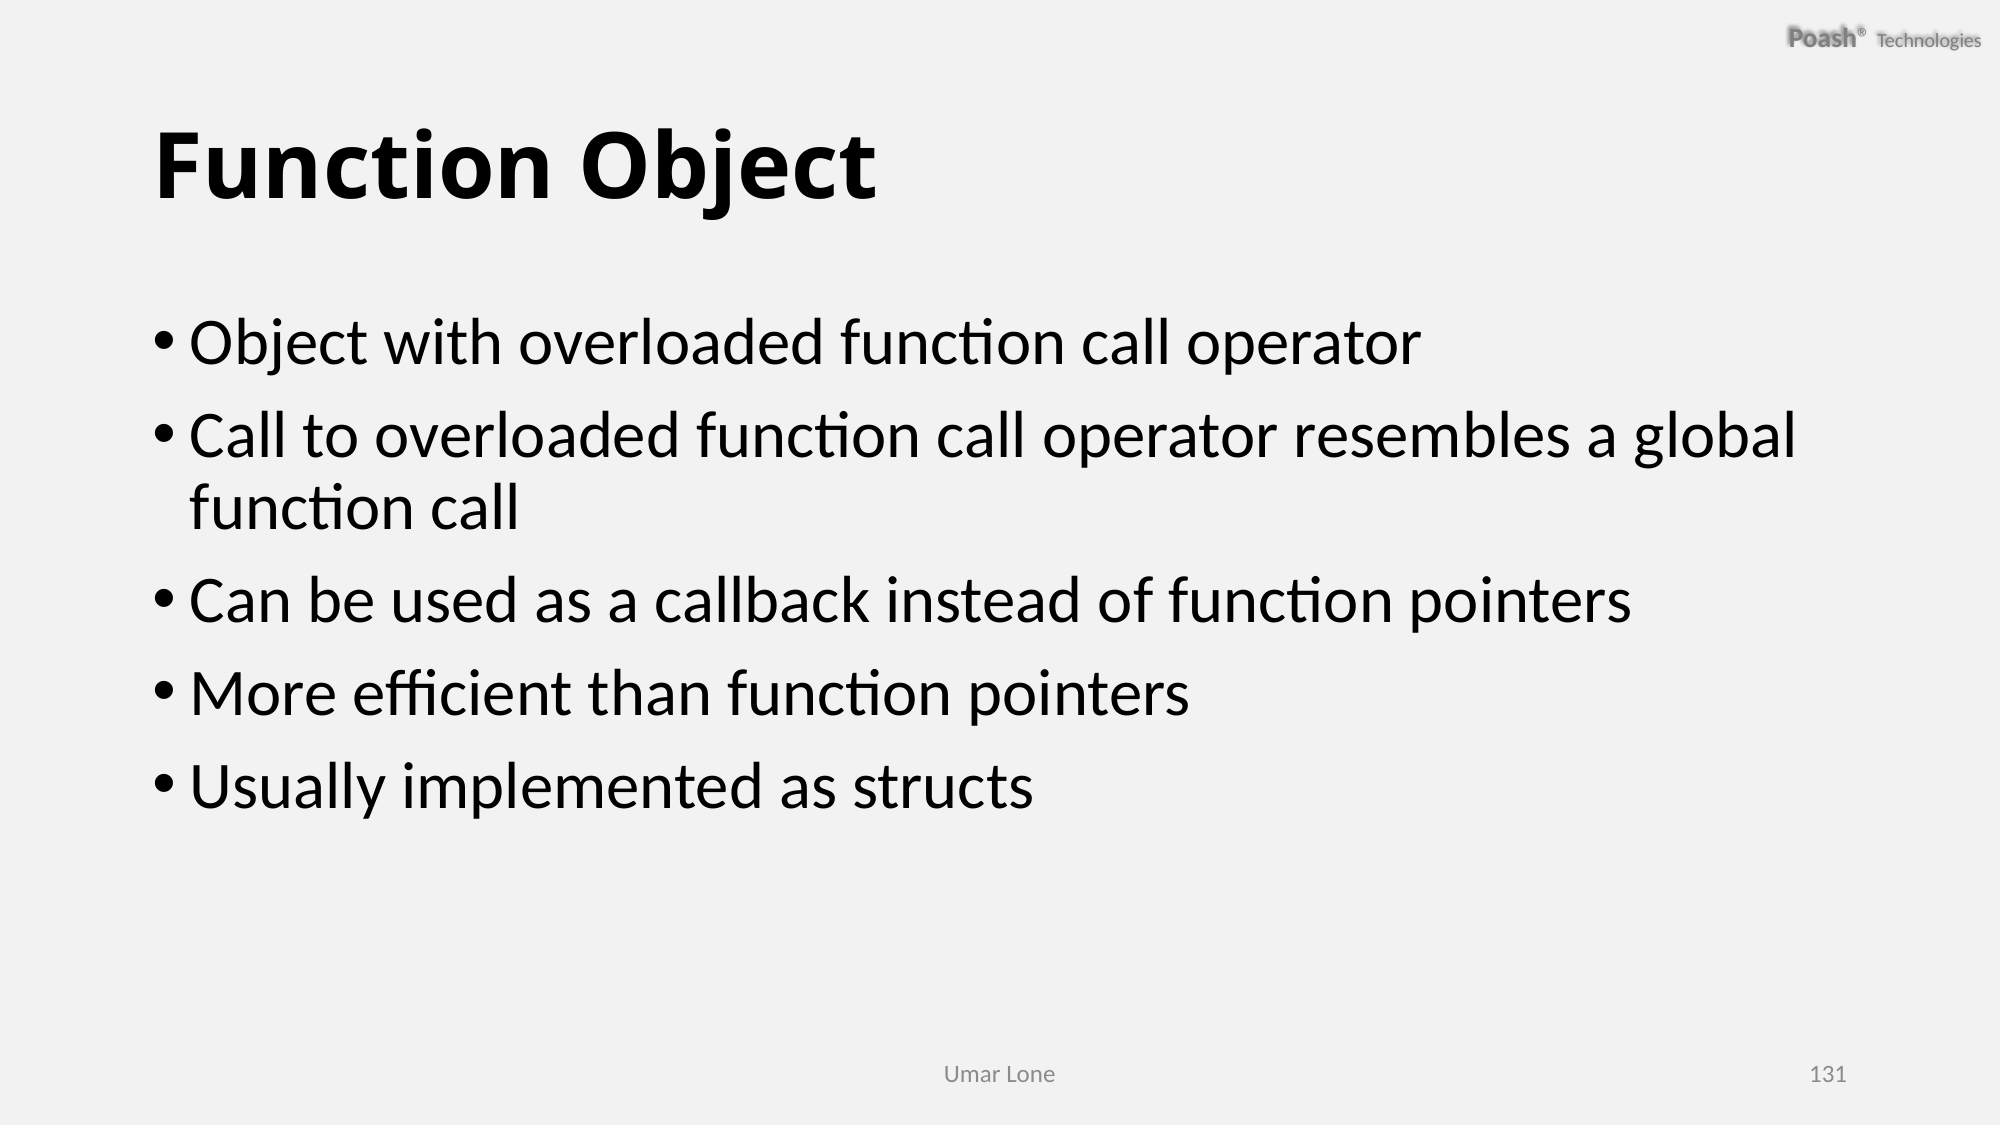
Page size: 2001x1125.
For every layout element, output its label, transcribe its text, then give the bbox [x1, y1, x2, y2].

slide_number 131 [1412, 1042, 1863, 1103]
title Function Object [137, 59, 1863, 278]
list Object with overloaded function call operator Call to overloaded function call operator resembles a global function call Can be used as a callback instead of function pointers More efficient than function pointers Usually implemented as structs [137, 299, 1863, 1014]
footer Umar Lone [662, 1042, 1338, 1103]
